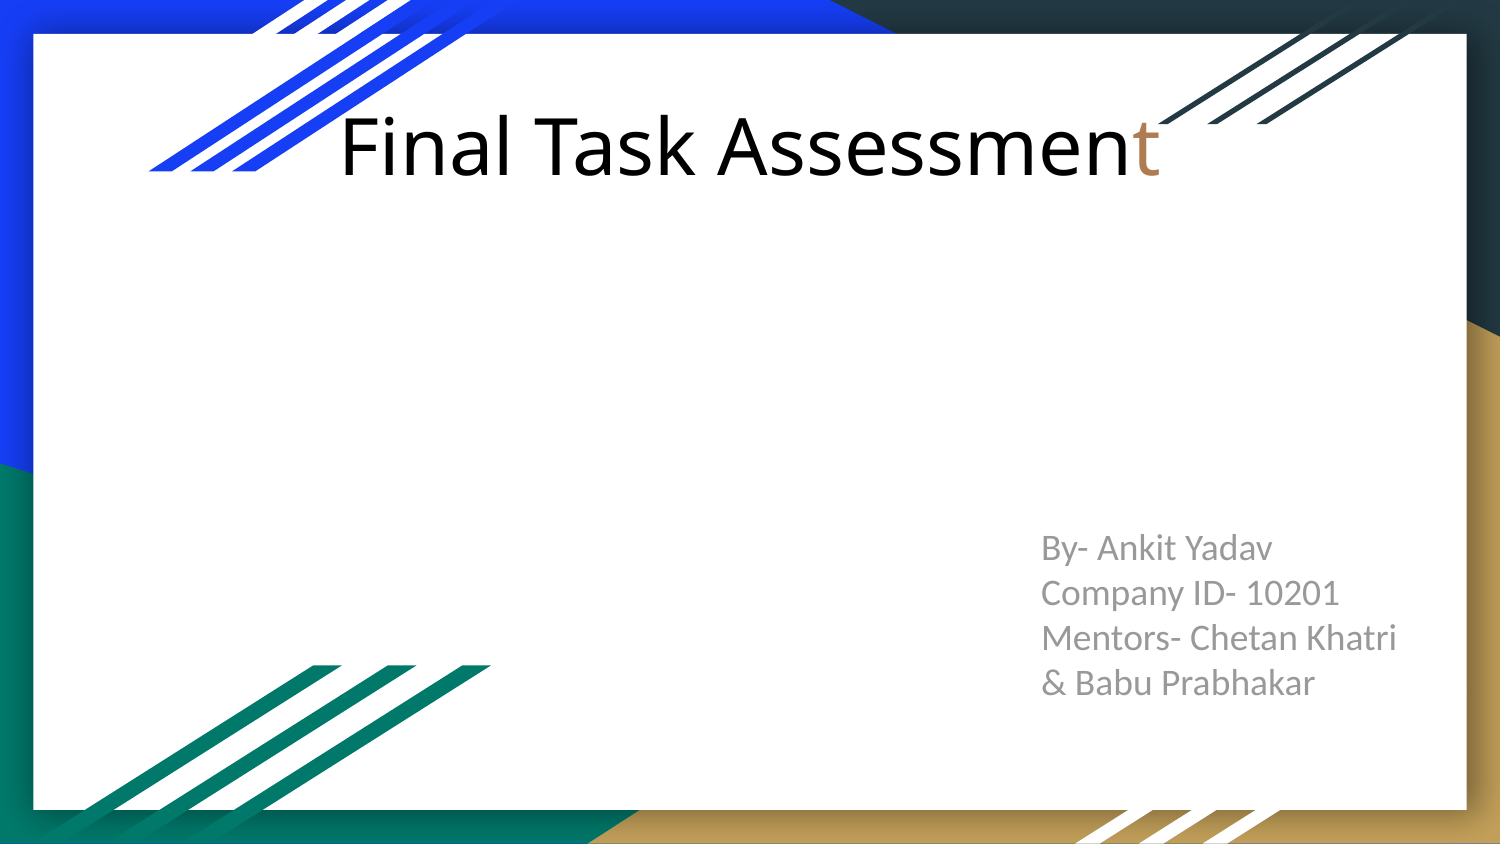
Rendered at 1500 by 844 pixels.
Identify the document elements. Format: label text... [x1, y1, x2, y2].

subtitle By- Ankit Yadav Company ID- 10201 Mentors- Chetan Khatri & Babu Prabhakar [51, 333, 1449, 834]
title Final Task Assessment [51, 39, 1449, 248]
